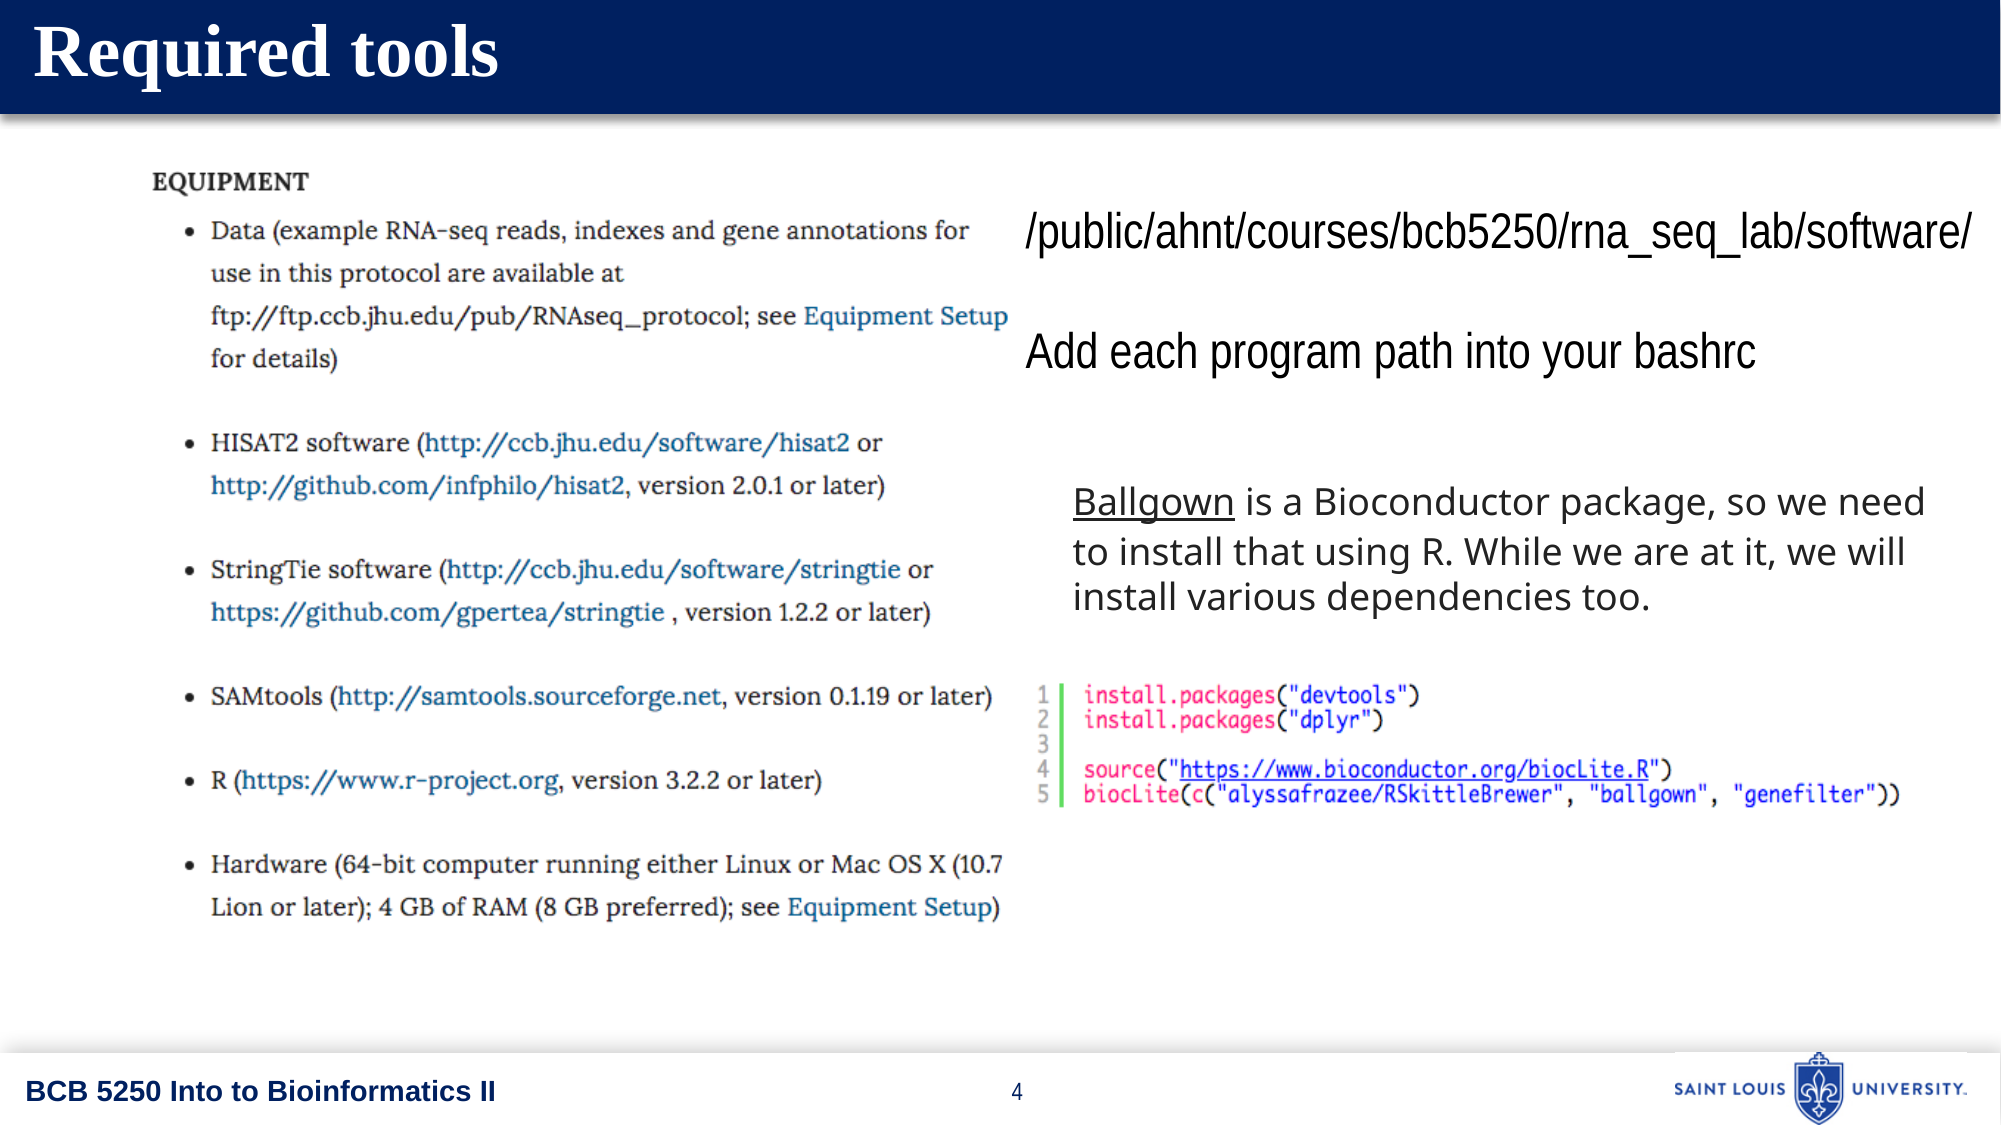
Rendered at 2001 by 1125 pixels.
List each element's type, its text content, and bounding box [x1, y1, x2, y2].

text_box Ballgown is a Bioconductor package, so we need to install that using R. While we are at it, we will install various dependencies too. [1063, 470, 1975, 626]
title Required tools [18, 13, 2000, 110]
picture [1675, 1052, 1967, 1125]
text_box /public/ahnt/courses/bcb5250/rna_seq_lab/software/ Add each program path into your bashrc [1063, 191, 1989, 386]
picture [119, 142, 1942, 964]
